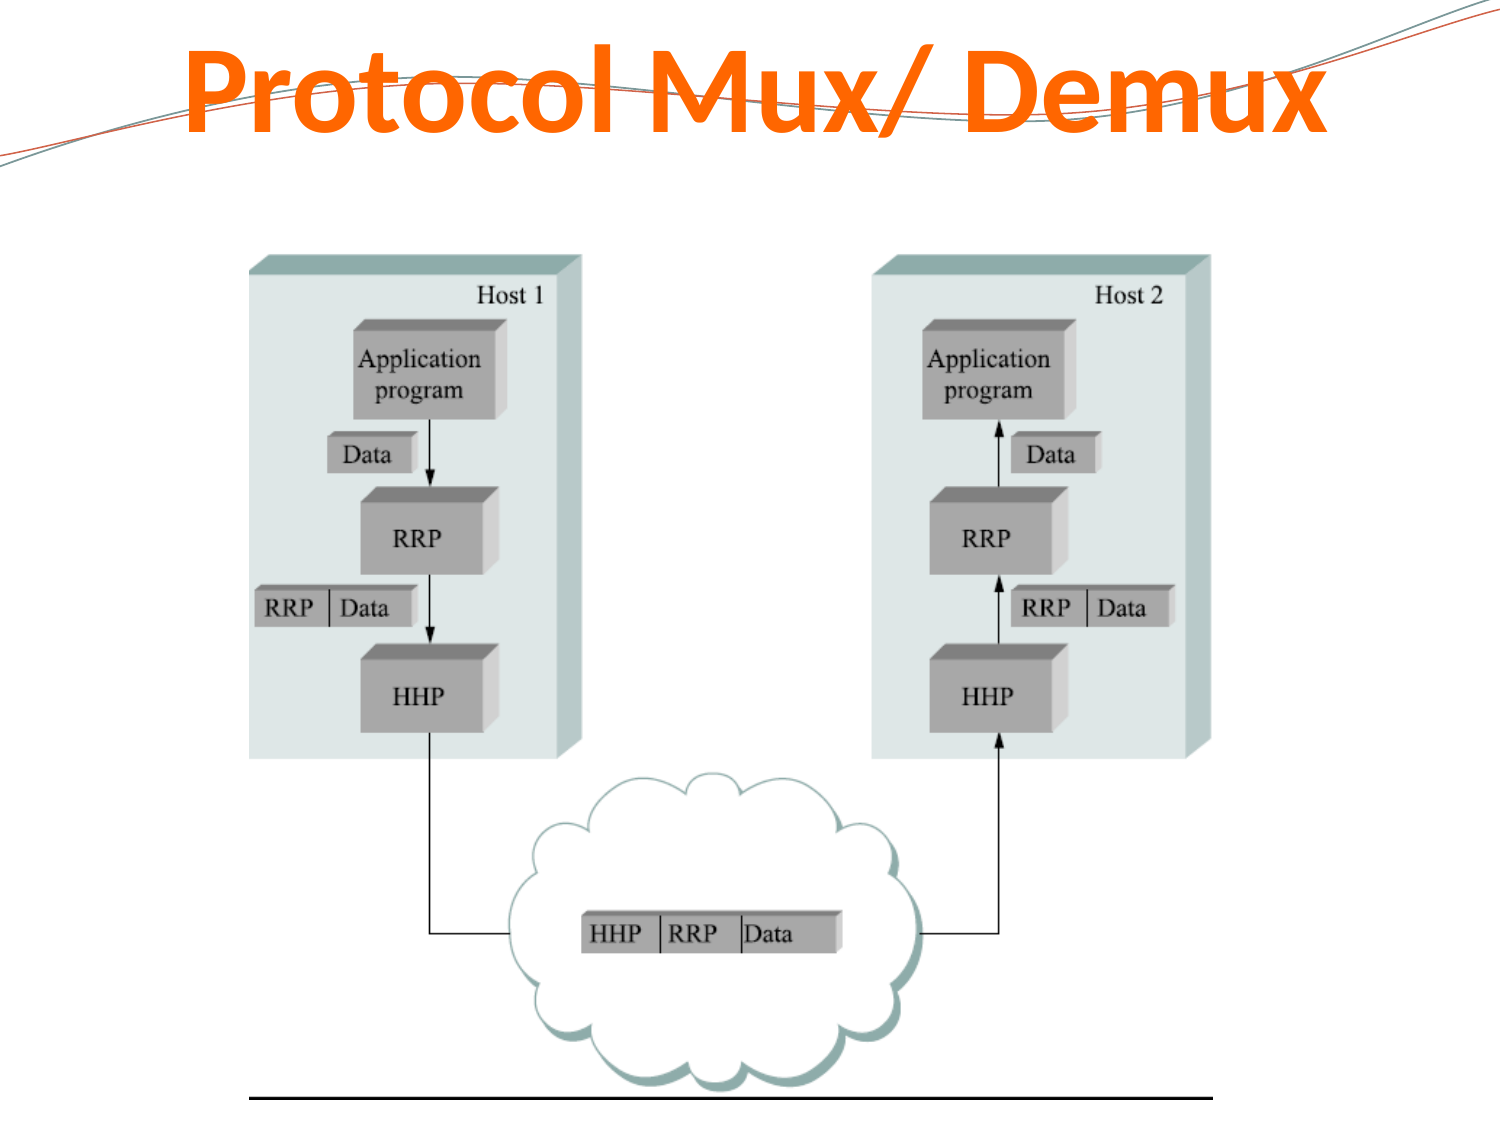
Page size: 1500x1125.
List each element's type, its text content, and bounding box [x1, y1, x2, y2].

picture [249, 237, 1213, 1101]
text_box Protocol Mux/ Demux [37, 0, 1475, 165]
